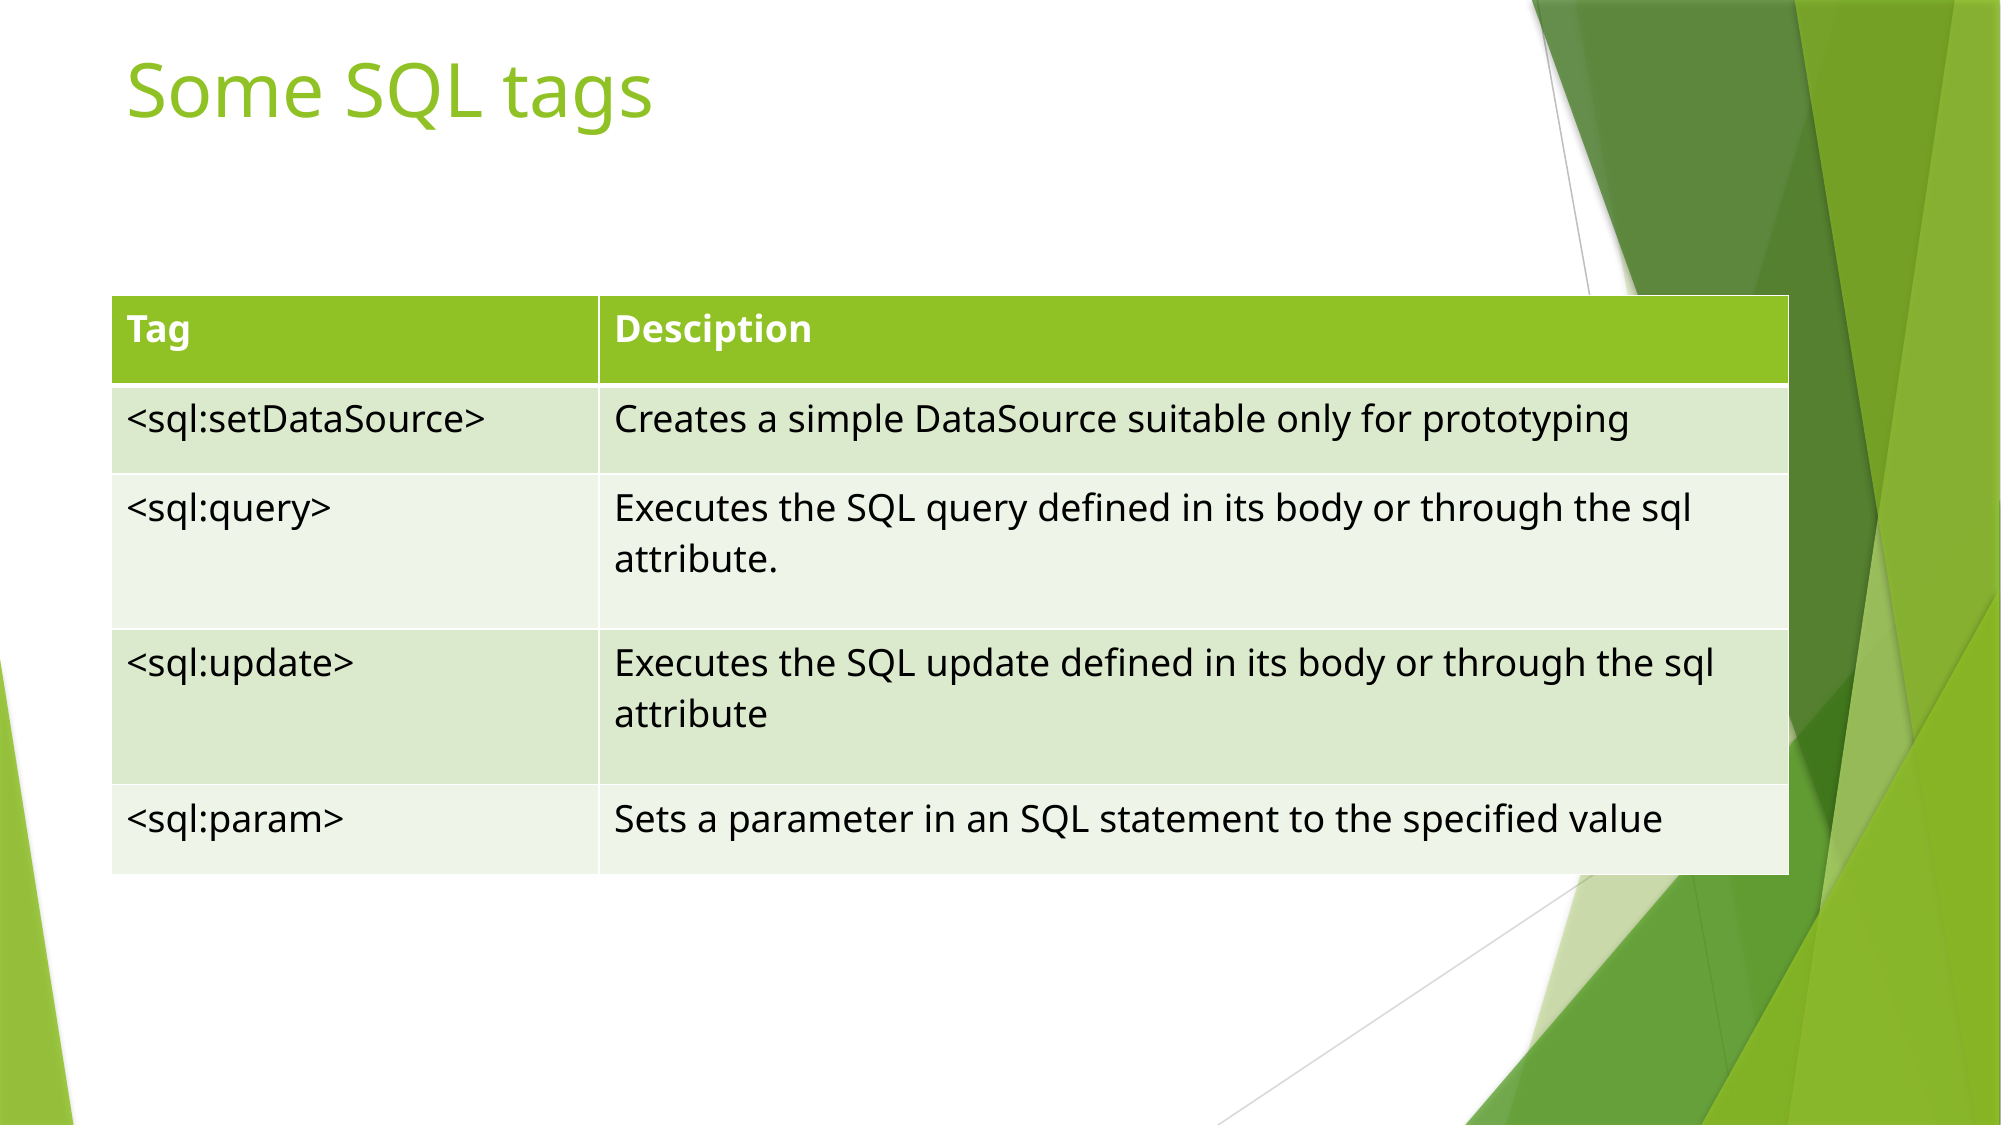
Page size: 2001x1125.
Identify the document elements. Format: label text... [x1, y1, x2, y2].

table_cell Executes the SQL query defined in its body or through the sql attribute. [600, 475, 1788, 628]
table_cell Sets a parameter in an SQL statement to the specified value [600, 785, 1788, 874]
table_cell <sql:setDataSource> [112, 388, 598, 473]
table_header Tag [112, 296, 598, 383]
table_cell <sql:param> [112, 785, 598, 874]
table_header Desciption [600, 296, 1788, 383]
table_cell <sql:query> [112, 475, 598, 628]
table_cell Executes the SQL update defined in its body or through the sql attribute [600, 630, 1788, 784]
title Some SQL tags [111, 35, 1522, 160]
table_cell Creates a simple DataSource suitable only for prototyping [600, 388, 1788, 473]
table_cell <sql:update> [112, 630, 598, 784]
